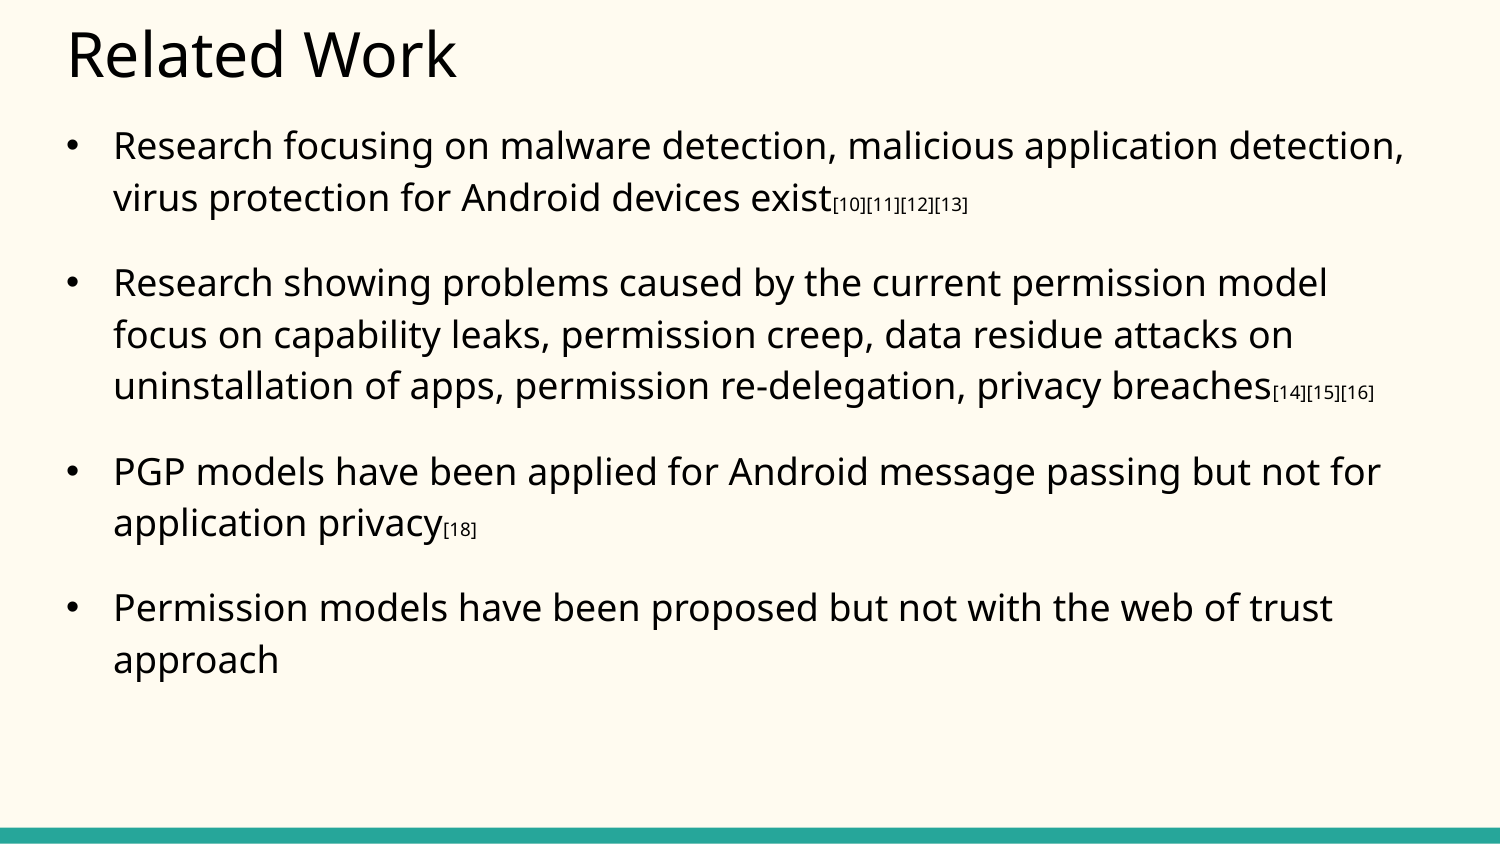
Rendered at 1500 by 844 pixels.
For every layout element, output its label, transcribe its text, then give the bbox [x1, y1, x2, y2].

title Related Work [51, 0, 1449, 100]
list Research focusing on malware detection, malicious application detection, virus protection for Android devices exist[10][11][12][13] Research showing problems caused by the current permission model focus on capability leaks, permission creep, data residue attacks on uninstallation of apps, permission re-delegation, privacy breaches[14][15][16] PGP models have been applied for Android message passing but not for application privacy[18] Permission models have been proposed but not with the web of trust approach [51, 100, 1449, 789]
